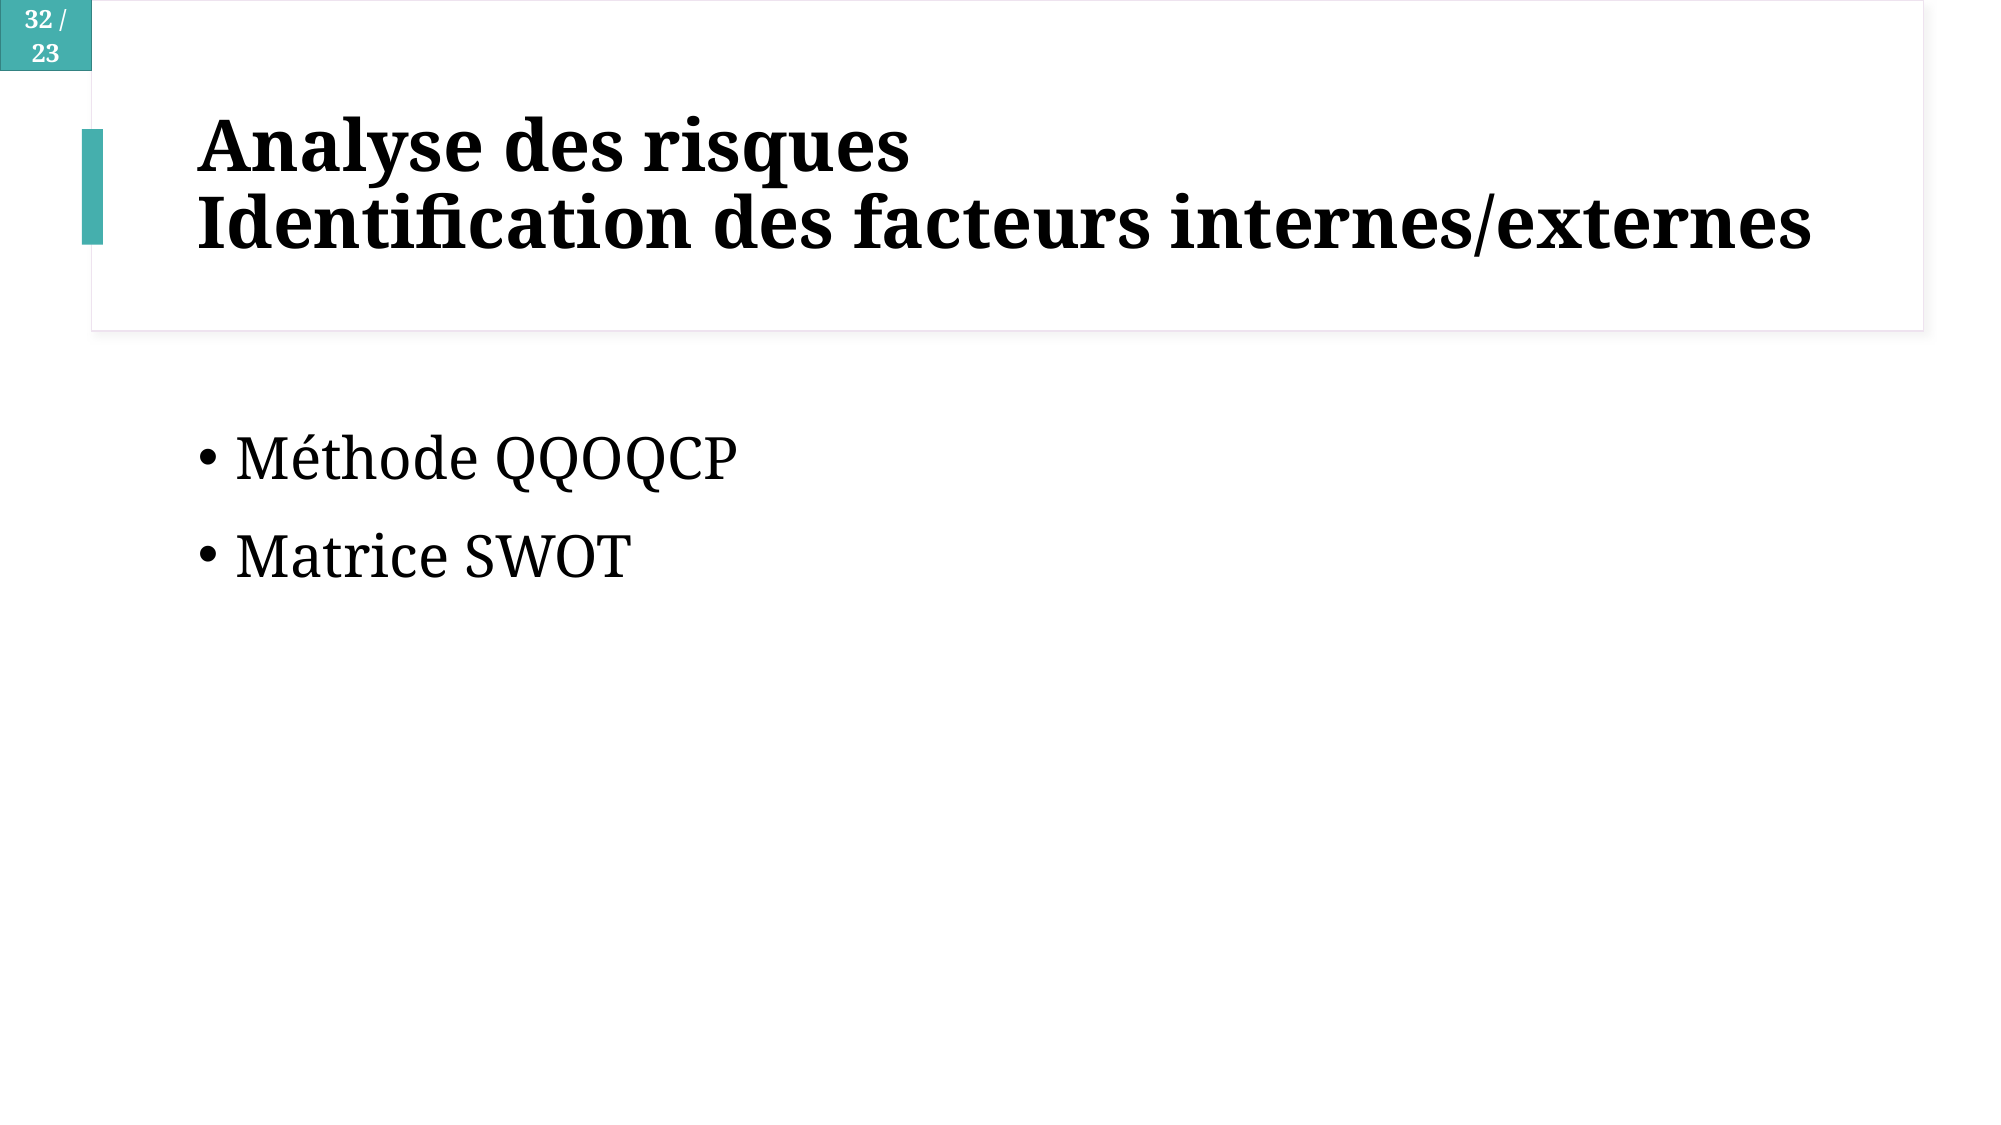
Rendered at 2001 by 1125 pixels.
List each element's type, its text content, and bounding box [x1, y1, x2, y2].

list Méthode QQOQCP Matrice SWOT [183, 406, 1851, 1013]
title Analyse des risques Identification des facteurs internes/externes [183, 90, 1851, 284]
